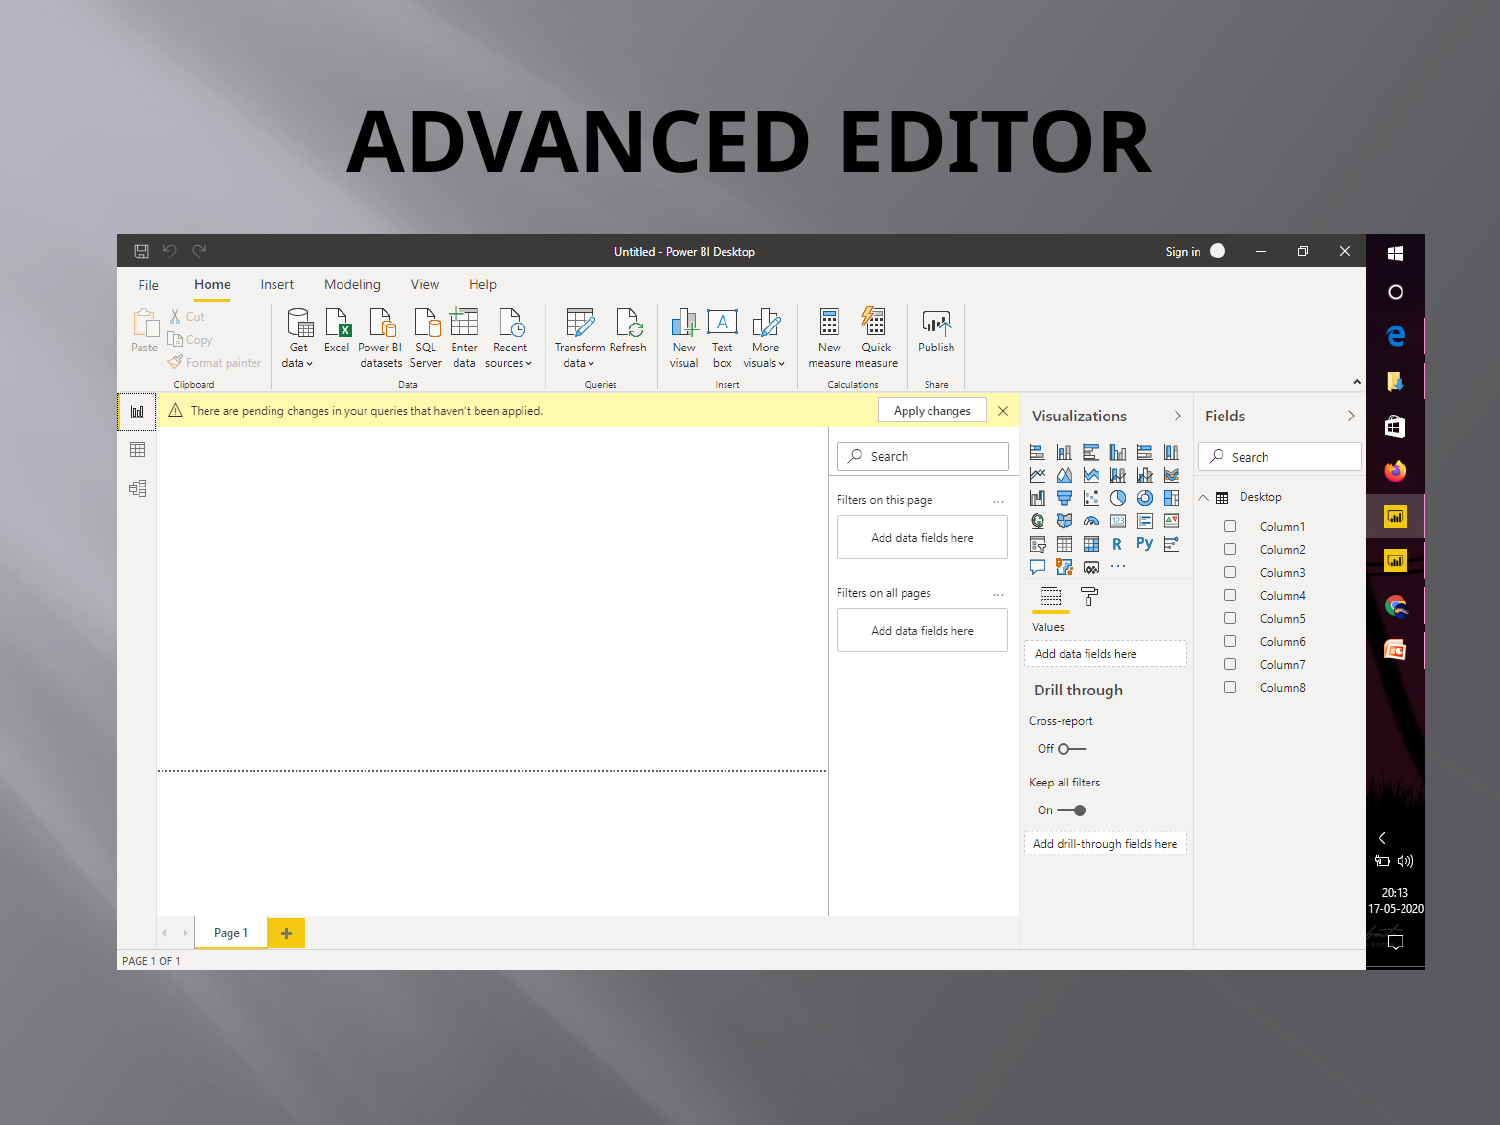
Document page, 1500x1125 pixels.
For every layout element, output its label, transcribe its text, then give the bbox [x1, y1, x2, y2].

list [116, 234, 1426, 970]
title ADVANCED EDITOR [75, 45, 1425, 233]
